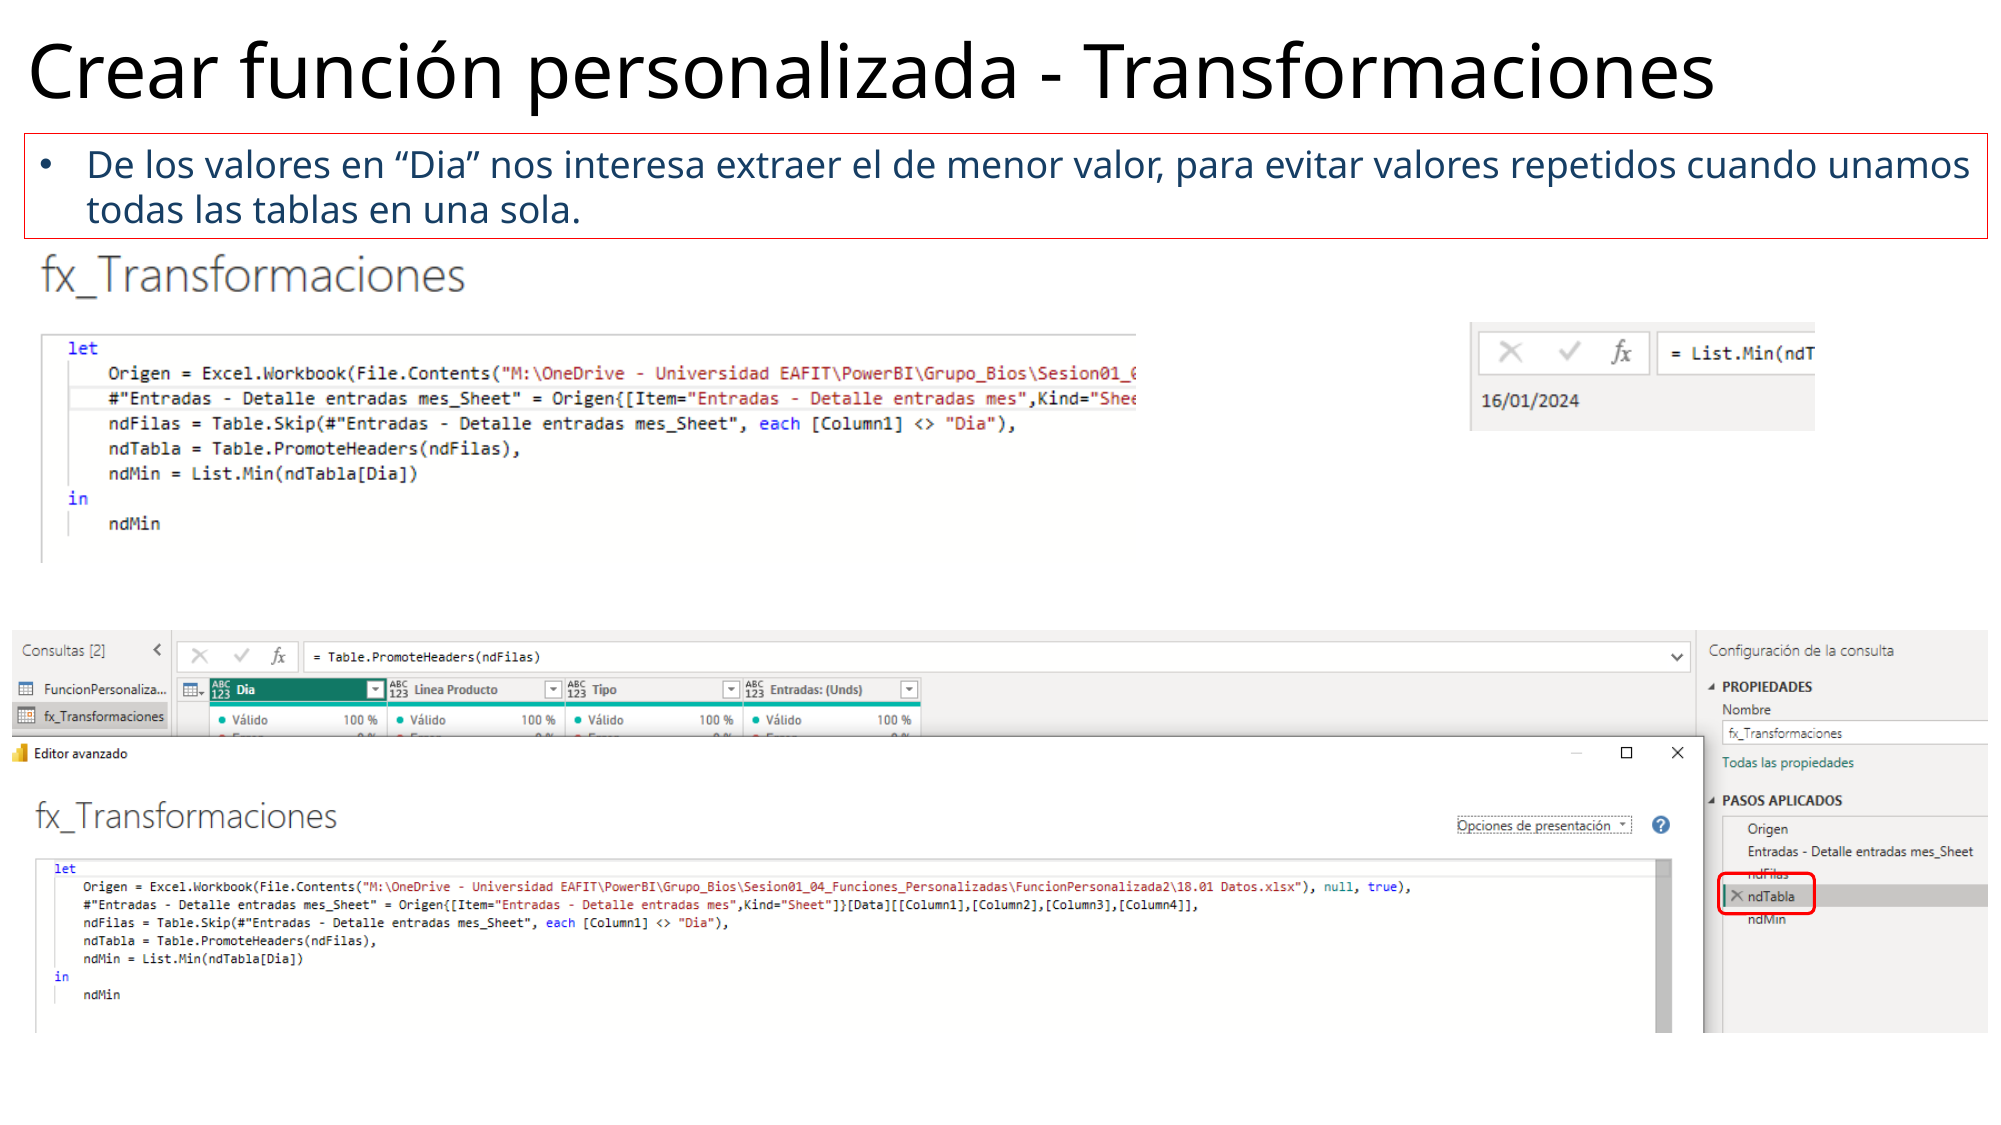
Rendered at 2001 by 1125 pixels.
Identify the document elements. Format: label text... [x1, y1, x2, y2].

picture [1468, 321, 1815, 431]
picture [11, 629, 1989, 1034]
title Crear función personalizada - Transformaciones [12, 15, 1744, 134]
picture [24, 244, 1137, 563]
text_box De los valores en “Dia” nos interesa extraer el de menor valor, para evitar valores repetidos cuando unamos todas las tablas en una sola. [24, 133, 1988, 239]
